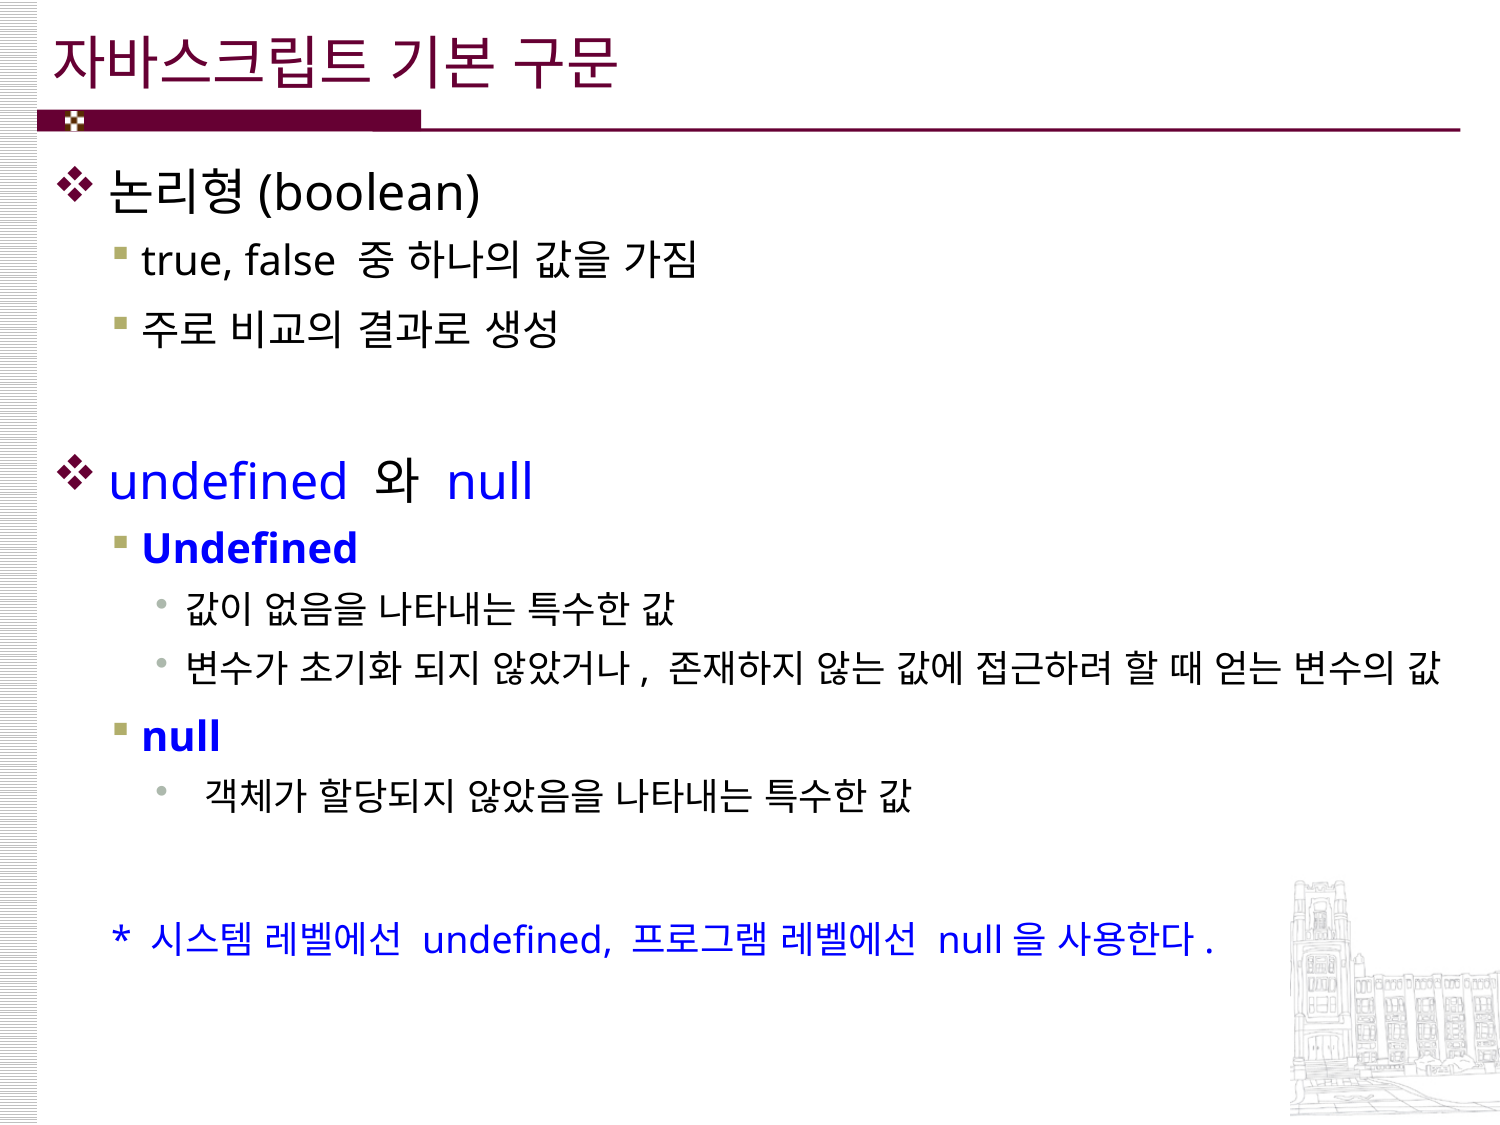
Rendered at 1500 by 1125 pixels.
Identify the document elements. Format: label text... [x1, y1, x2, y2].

title 자바스크립트 기본 구문 [36, 13, 1278, 109]
picture [1290, 874, 1500, 1125]
list 논리형(boolean) true, false 중 하나의 값을 가짐 주로 비교의 결과로 생성 undefined 와 null Undefined 값이 없음을 나타내는 특수한 값 변수가 초기화 되지 않았거나, 존재하지 않는 값에 접근하려 할 때 얻는 변수의 값 null 객체가 할당되지 않았음을 나타내는 특수한 값 * 시스템 레벨에선 undefined, 프로그램 레벨에선 null을 사용한다. [37, 152, 1463, 1091]
picture [65, 111, 84, 131]
